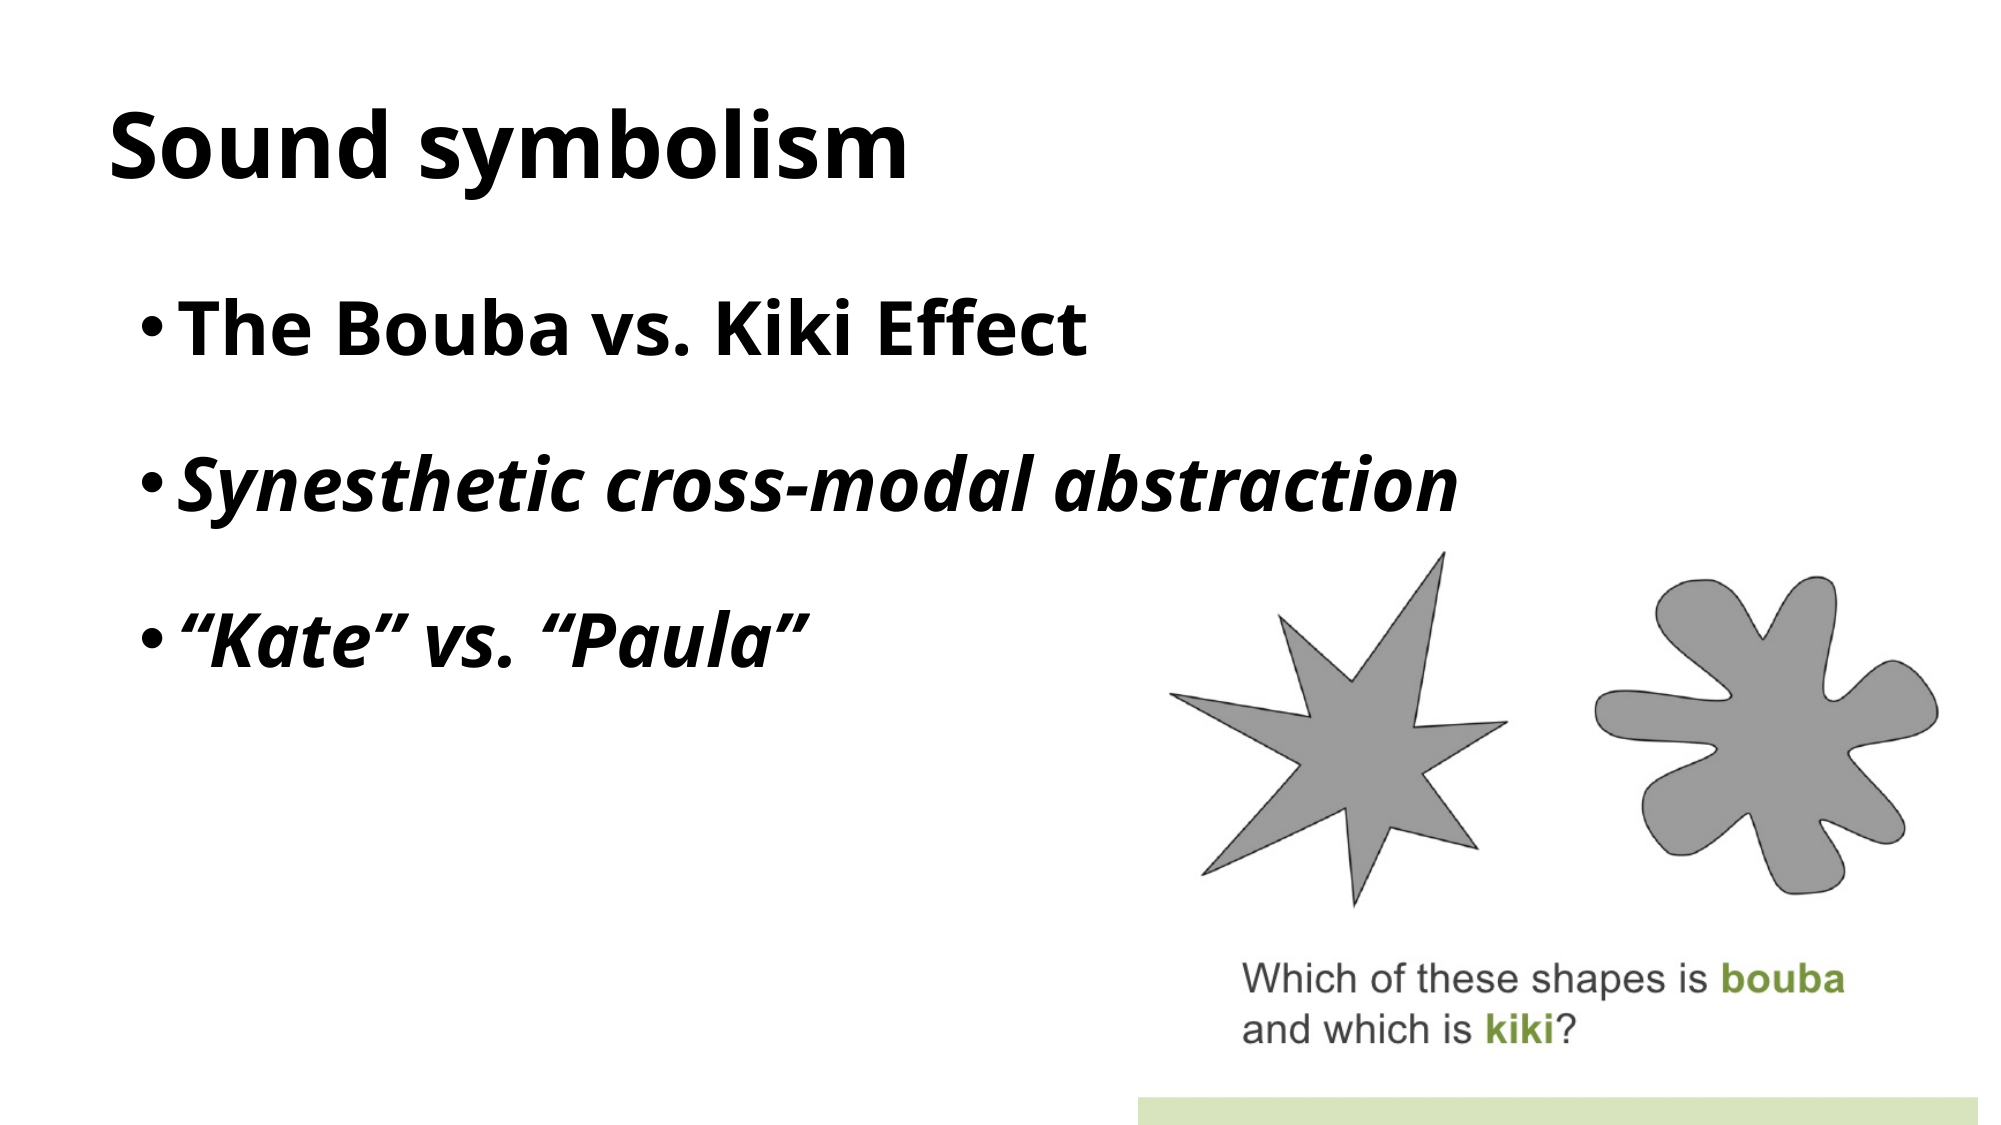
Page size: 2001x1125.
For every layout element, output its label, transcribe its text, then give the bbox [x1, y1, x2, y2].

title Sound symbolism [93, 40, 1819, 258]
picture [1138, 495, 1978, 1125]
list The Bouba vs. Kiki Effect Synesthetic cross-modal abstraction “Kate” vs. “Paula” [124, 228, 1675, 1005]
